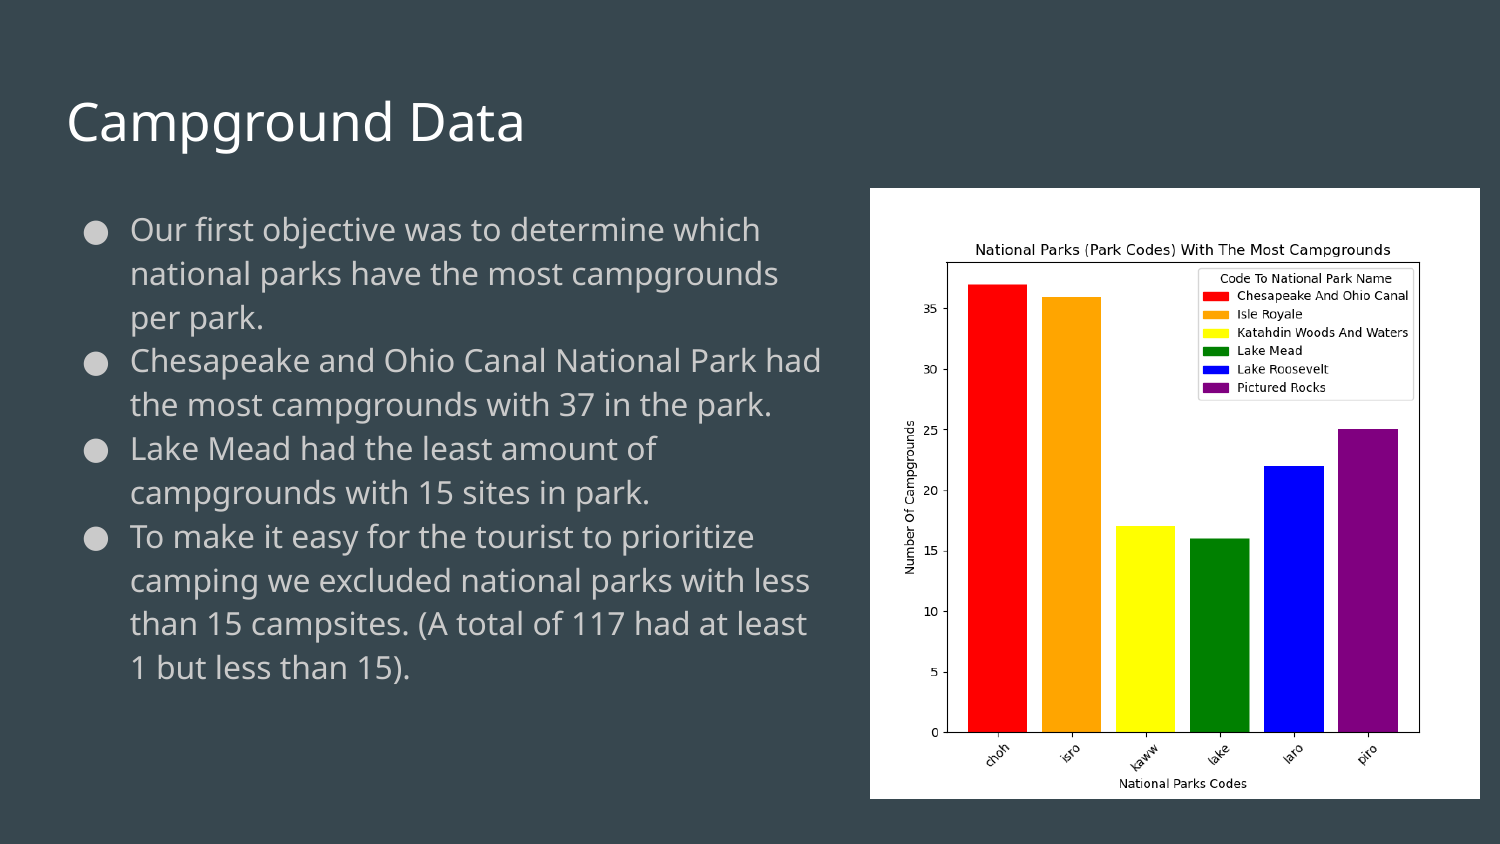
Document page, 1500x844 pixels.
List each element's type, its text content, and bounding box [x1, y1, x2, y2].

title Campground Data [51, 72, 1449, 167]
list Our first objective was to determine which national parks have the most campgrounds per park. Chesapeake and Ohio Canal National Park had the most campgrounds with 37 in the park. Lake Mead had the least amount of campgrounds with 15 sites in park. To make it easy for the tourist to prioritize camping we excluded national parks with less than 15 campsites. (A total of 117 had at least 1 but less than 15). [51, 189, 841, 750]
picture [870, 188, 1481, 799]
